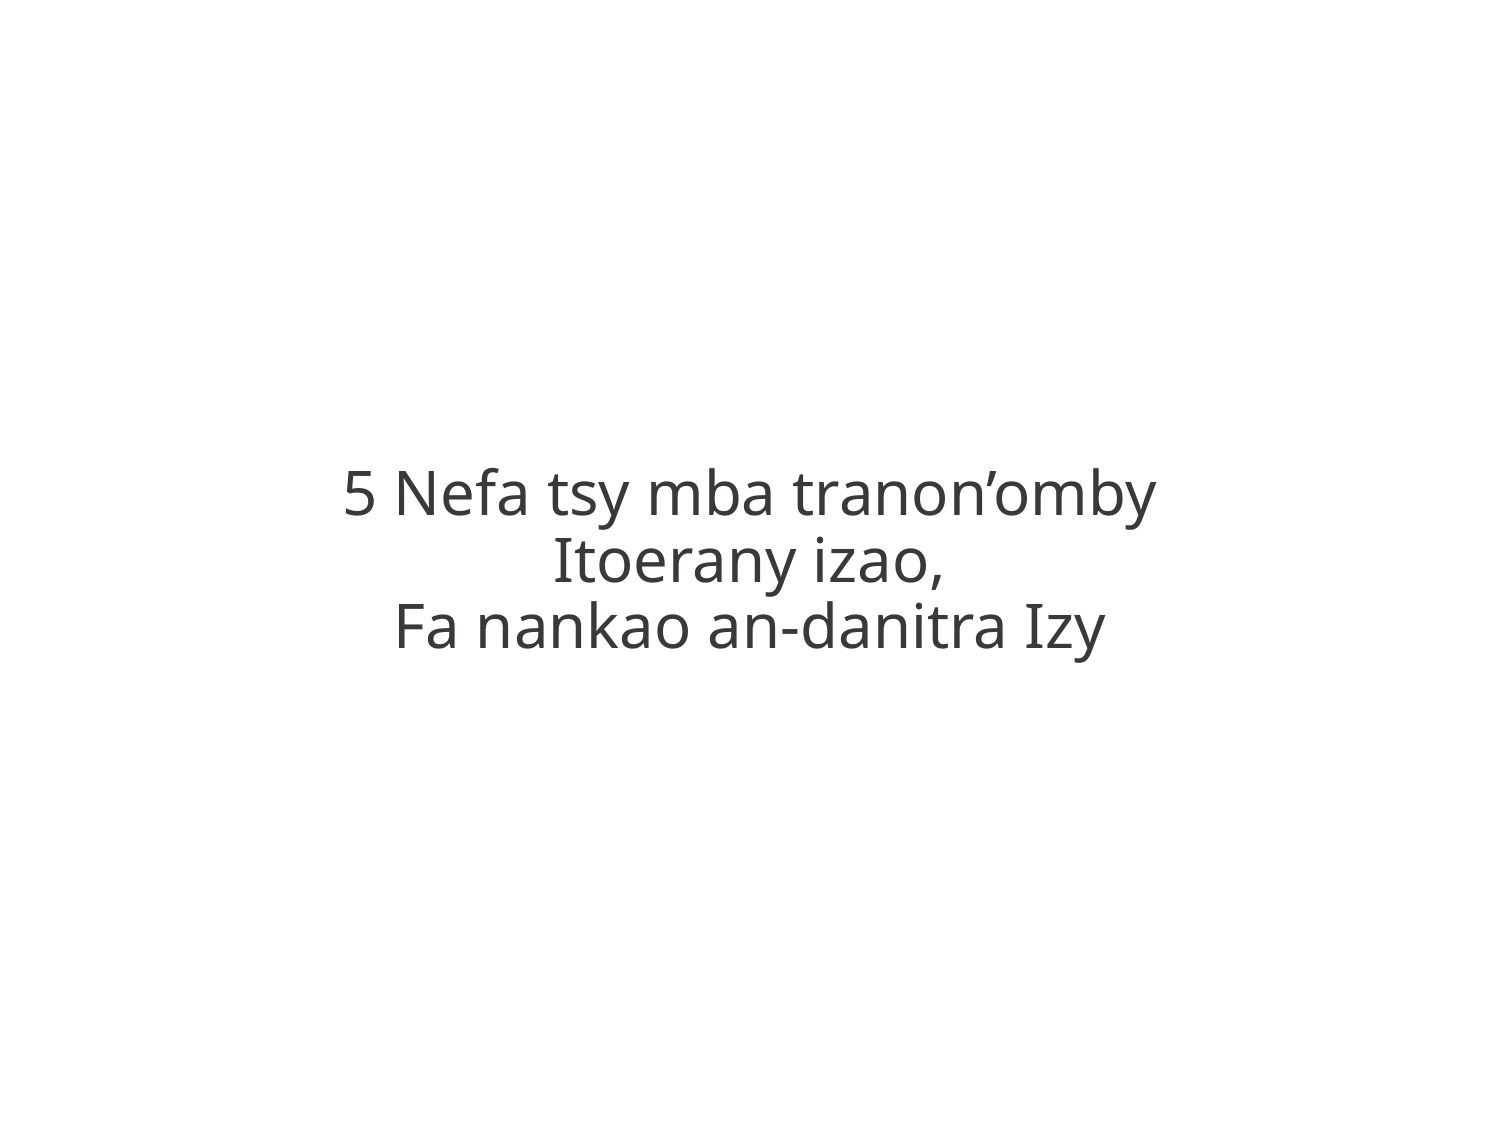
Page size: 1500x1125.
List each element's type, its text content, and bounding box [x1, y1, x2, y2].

title 5 Nefa tsy mba tranon’omby Itoerany izao, Fa nankao an-danitra Izy [103, 453, 1397, 672]
